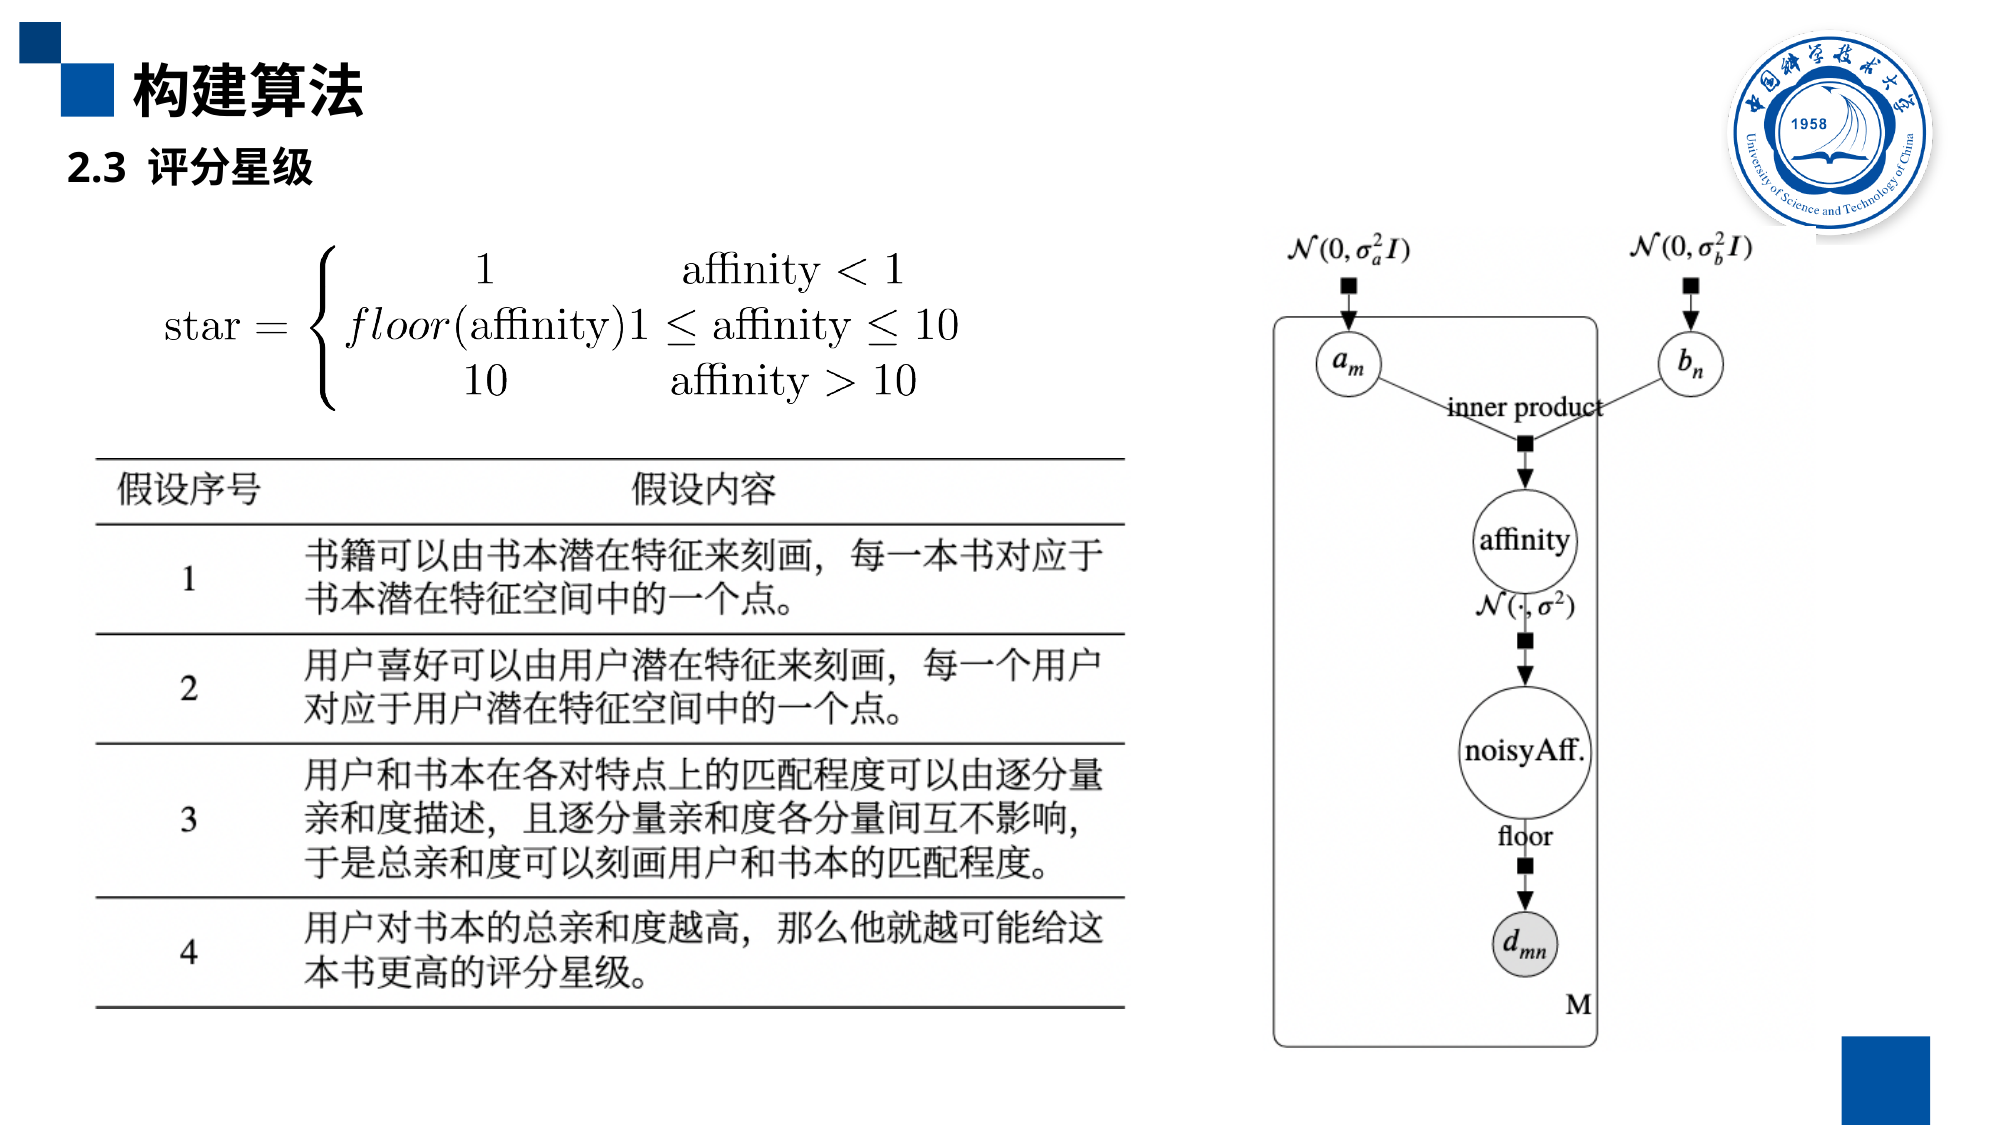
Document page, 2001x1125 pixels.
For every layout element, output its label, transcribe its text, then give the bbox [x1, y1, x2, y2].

picture [78, 458, 1131, 1009]
text_box 构建算法 [117, 47, 1004, 202]
text_box 2.3 评分星级 [52, 132, 330, 198]
picture [1219, 19, 1950, 1052]
picture [164, 245, 958, 411]
slide_number [1771, 1050, 2000, 1111]
